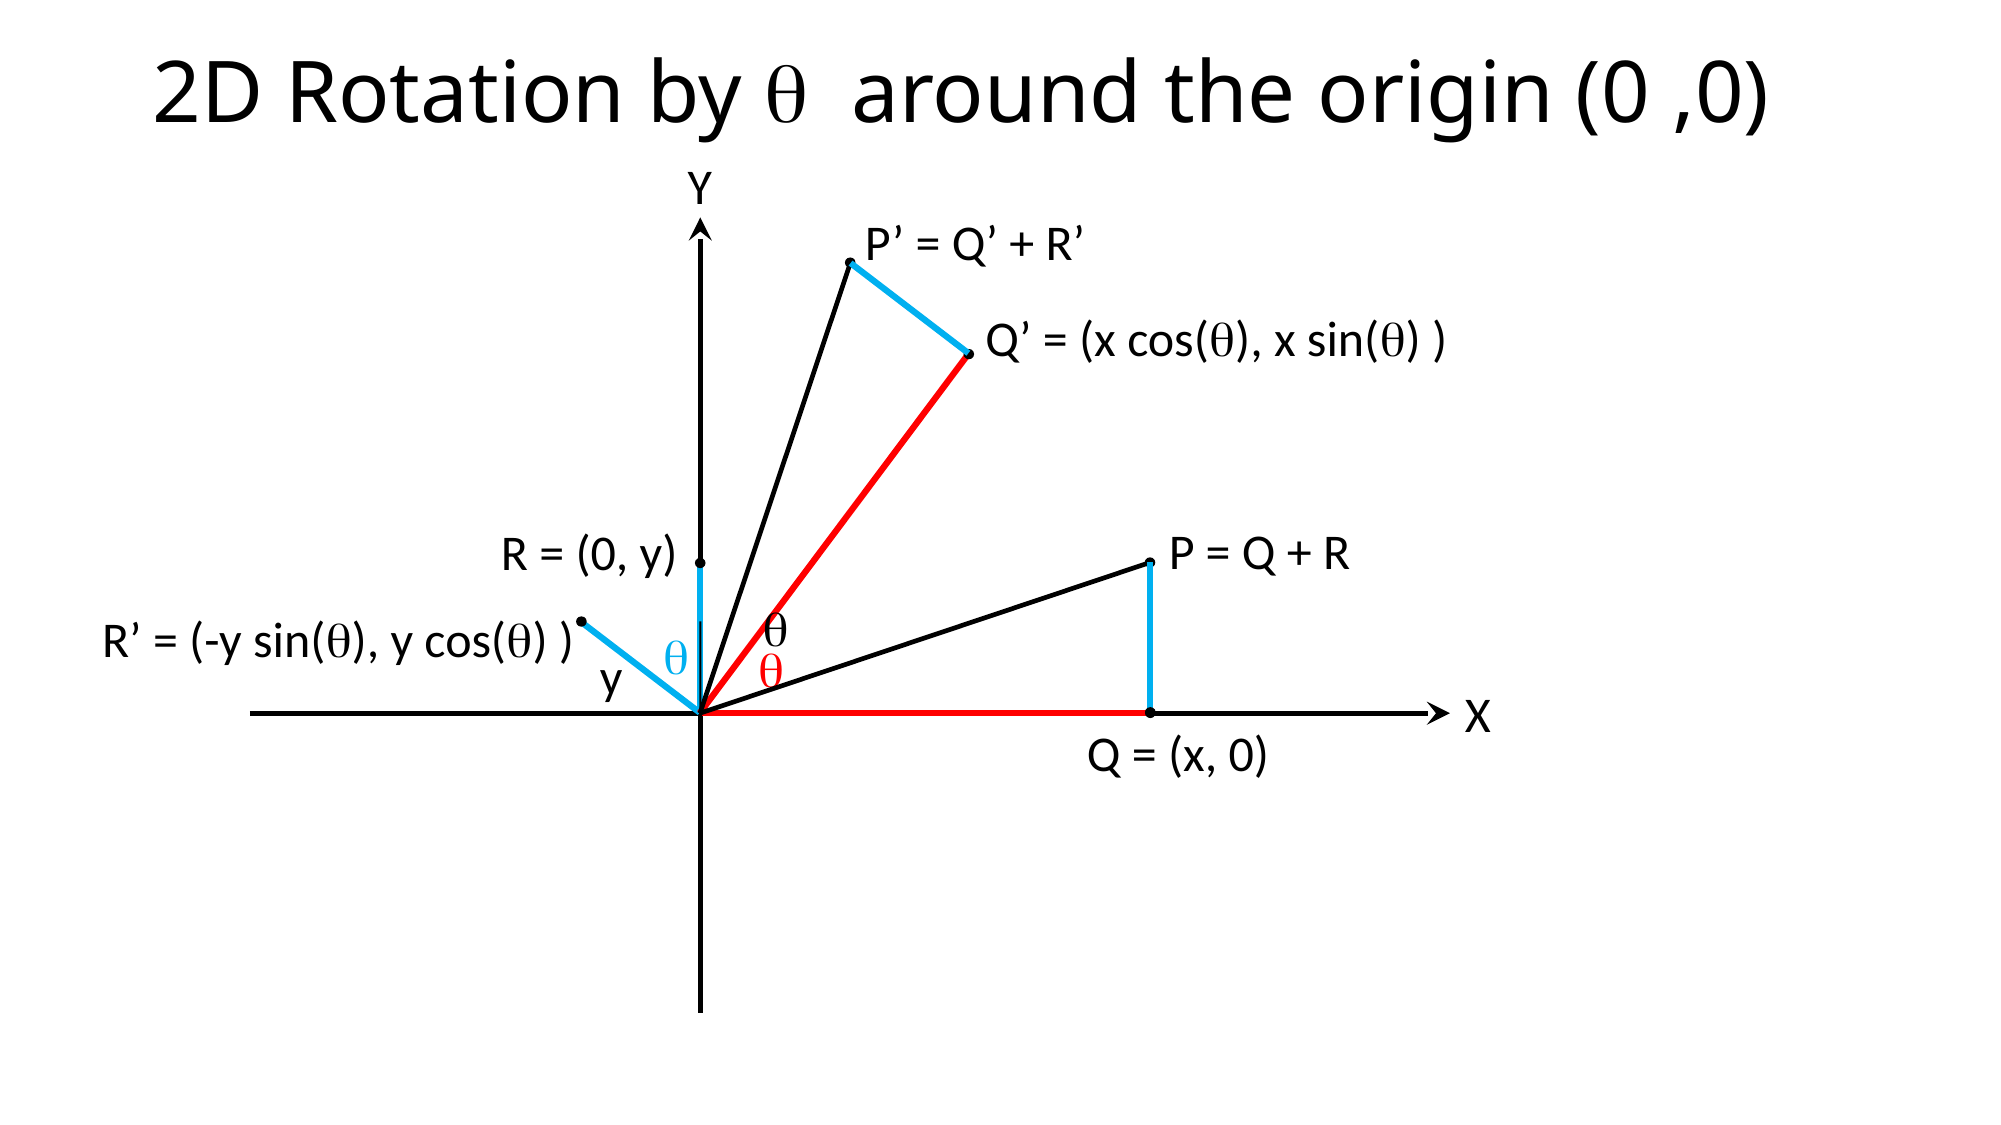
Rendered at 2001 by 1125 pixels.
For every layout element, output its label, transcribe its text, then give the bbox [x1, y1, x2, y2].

text_box q [648, 617, 698, 622]
text_box [967, 347, 976, 361]
text_box X [1450, 675, 1507, 751]
text_box R = (0, y) [485, 513, 693, 588]
text_box [1143, 556, 1157, 568]
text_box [850, 356, 967, 562]
text_box [693, 557, 699, 569]
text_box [699, 263, 850, 562]
text_box R’ = (-y sin(q), y cos(q) ) [87, 599, 590, 675]
text_box Q = (x, 0) [1072, 714, 1285, 790]
text_box [1151, 706, 1157, 713]
text_box Y [672, 147, 727, 223]
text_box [581, 622, 699, 713]
text_box [1144, 714, 1157, 719]
text_box P’ = Q’ + R’ [850, 202, 1101, 278]
text_box [843, 256, 857, 263]
title 2D Rotation by q around the origin (0 ,0) [137, 0, 1863, 189]
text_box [850, 263, 969, 354]
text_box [699, 562, 1150, 714]
text_box P = Q + R [1154, 512, 1366, 588]
text_box Q’ = (x cos(q), x sin(q) ) [970, 299, 1463, 374]
